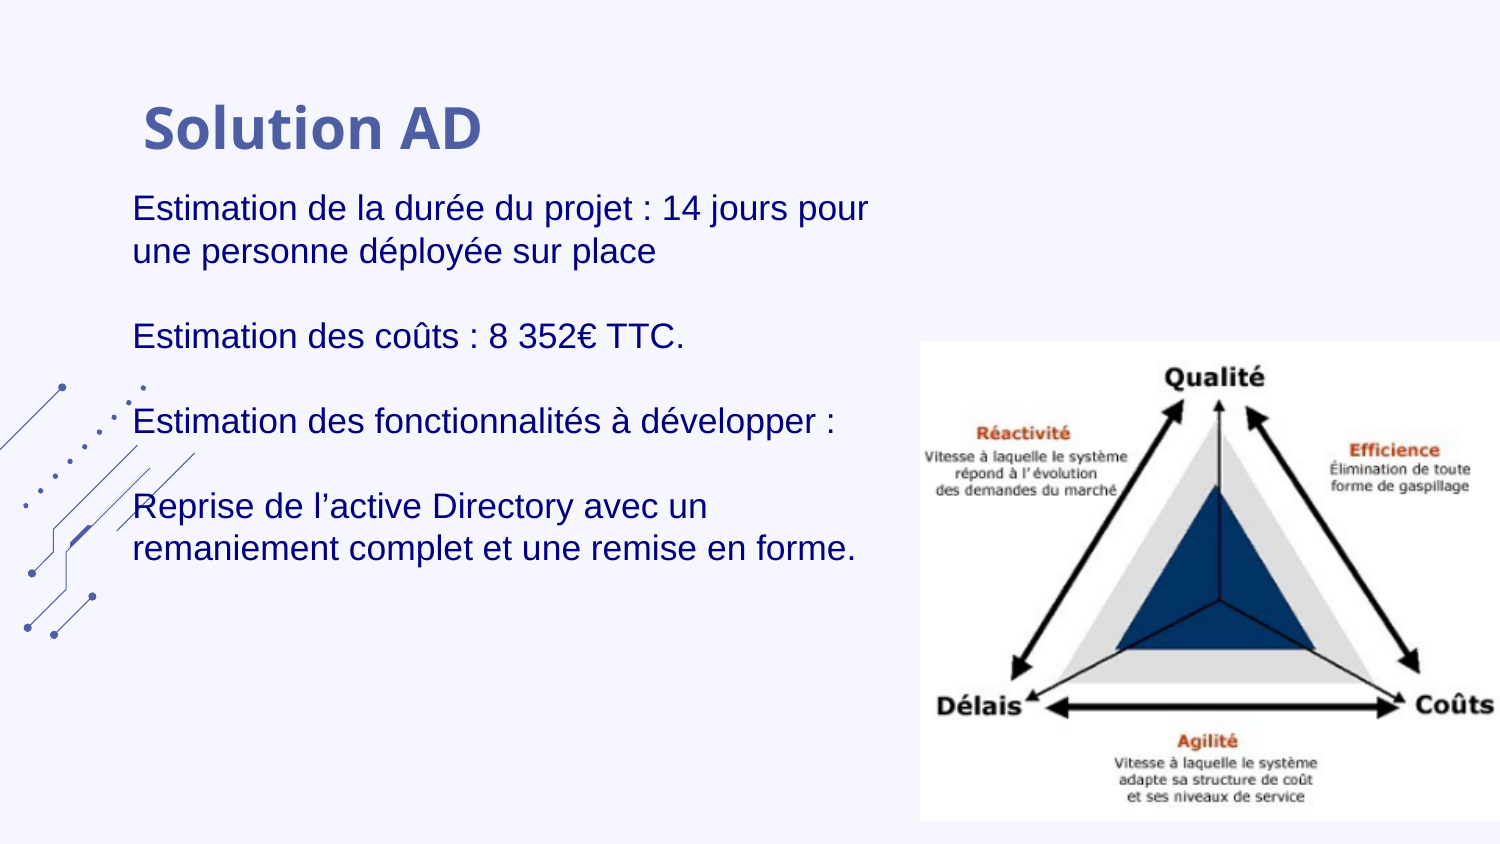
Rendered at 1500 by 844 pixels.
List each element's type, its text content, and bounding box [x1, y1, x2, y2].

title Solution AD [128, 91, 1372, 186]
list Estimation de la durée du projet : 14 jours pour une personne déployée sur place Estimation des coûts : 8 352€ TTC.​ Estimation des fonctionnalités à développer :​ Reprise de l’active Directory avec un remaniement complet et une remise en forme. [117, 185, 921, 665]
picture [919, 340, 1500, 822]
